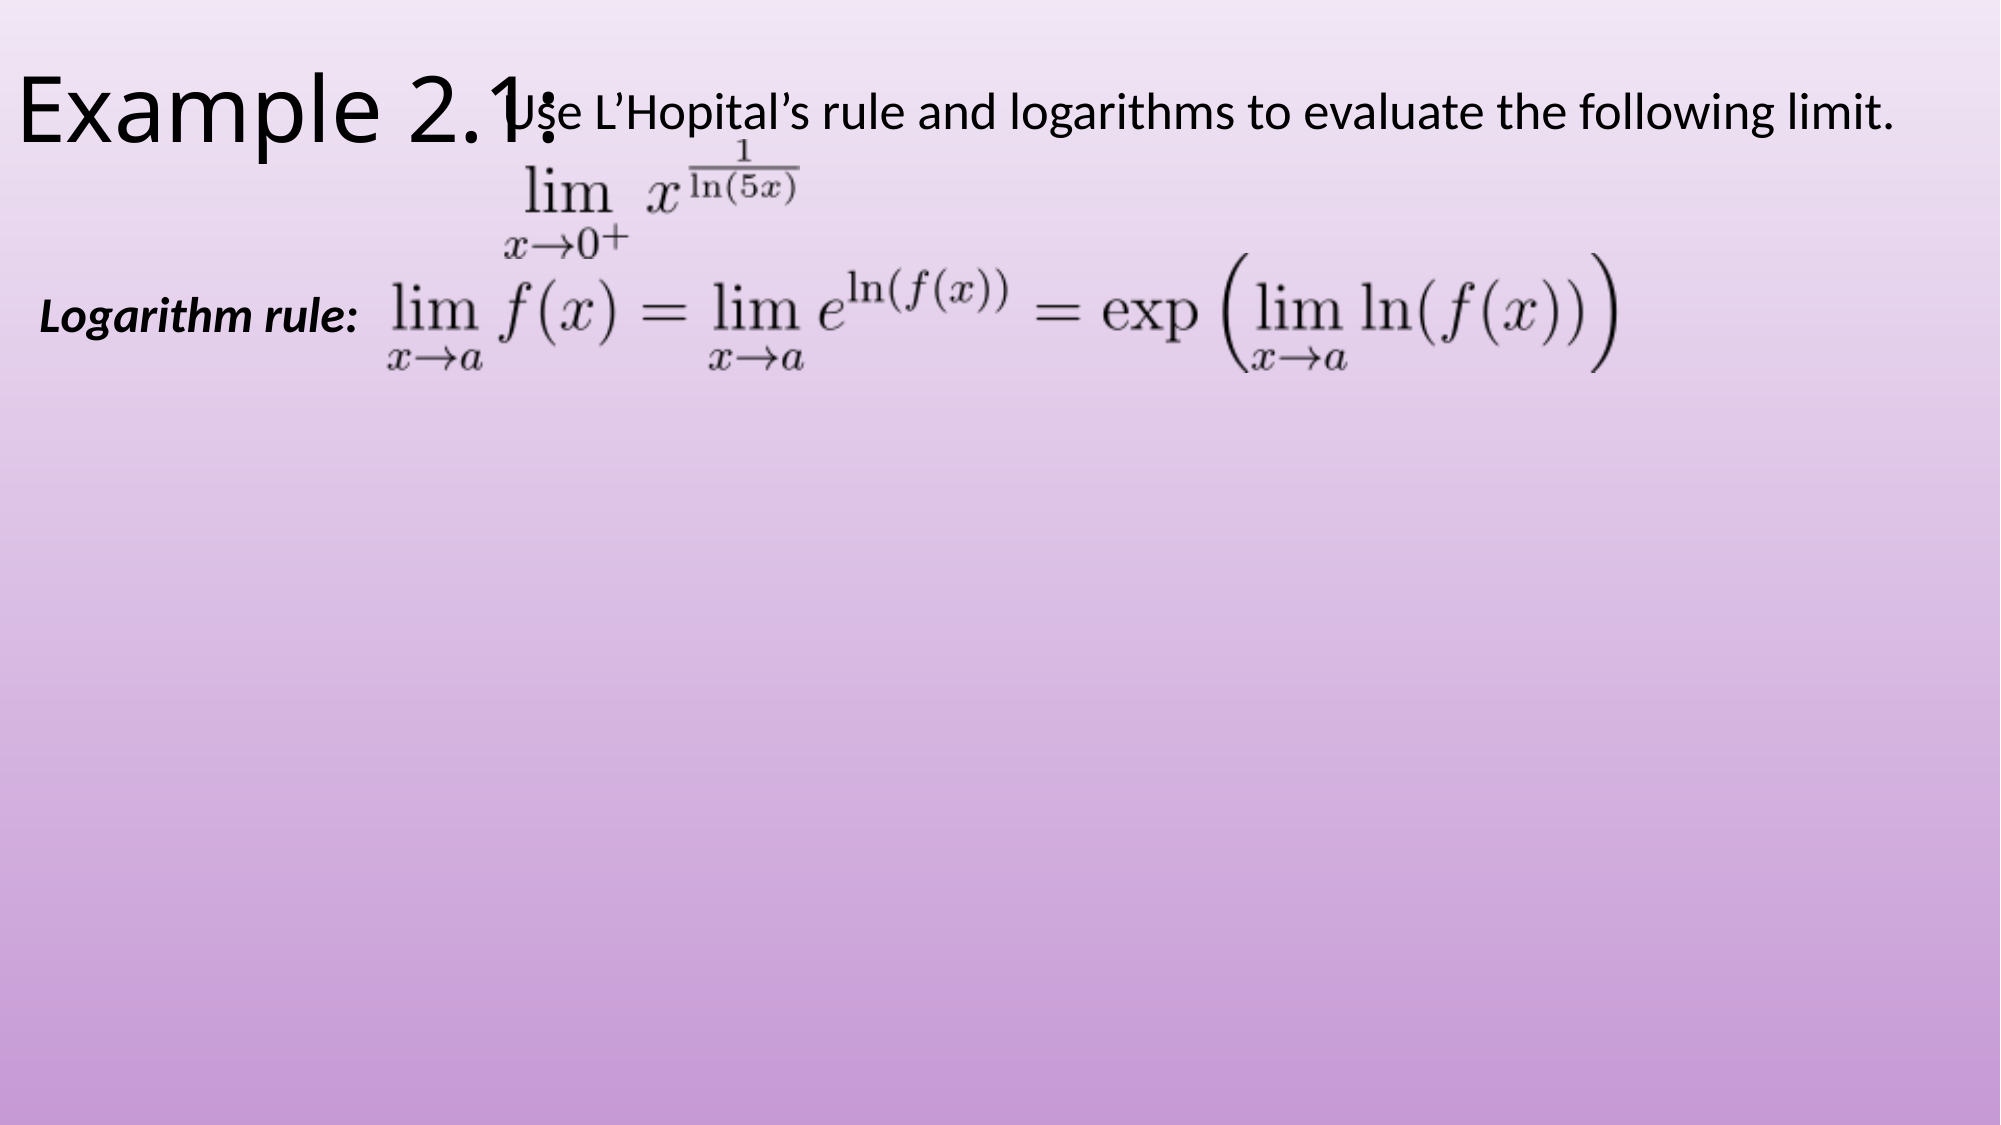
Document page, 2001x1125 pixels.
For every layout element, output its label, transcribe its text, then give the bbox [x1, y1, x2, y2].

list Use L’Hopital’s rule and logarithms to evaluate the following limit. [487, 76, 2000, 149]
picture [383, 139, 1621, 373]
title Example 2.1: [0, 0, 1800, 225]
text_box Logarithm rule: [24, 275, 380, 350]
